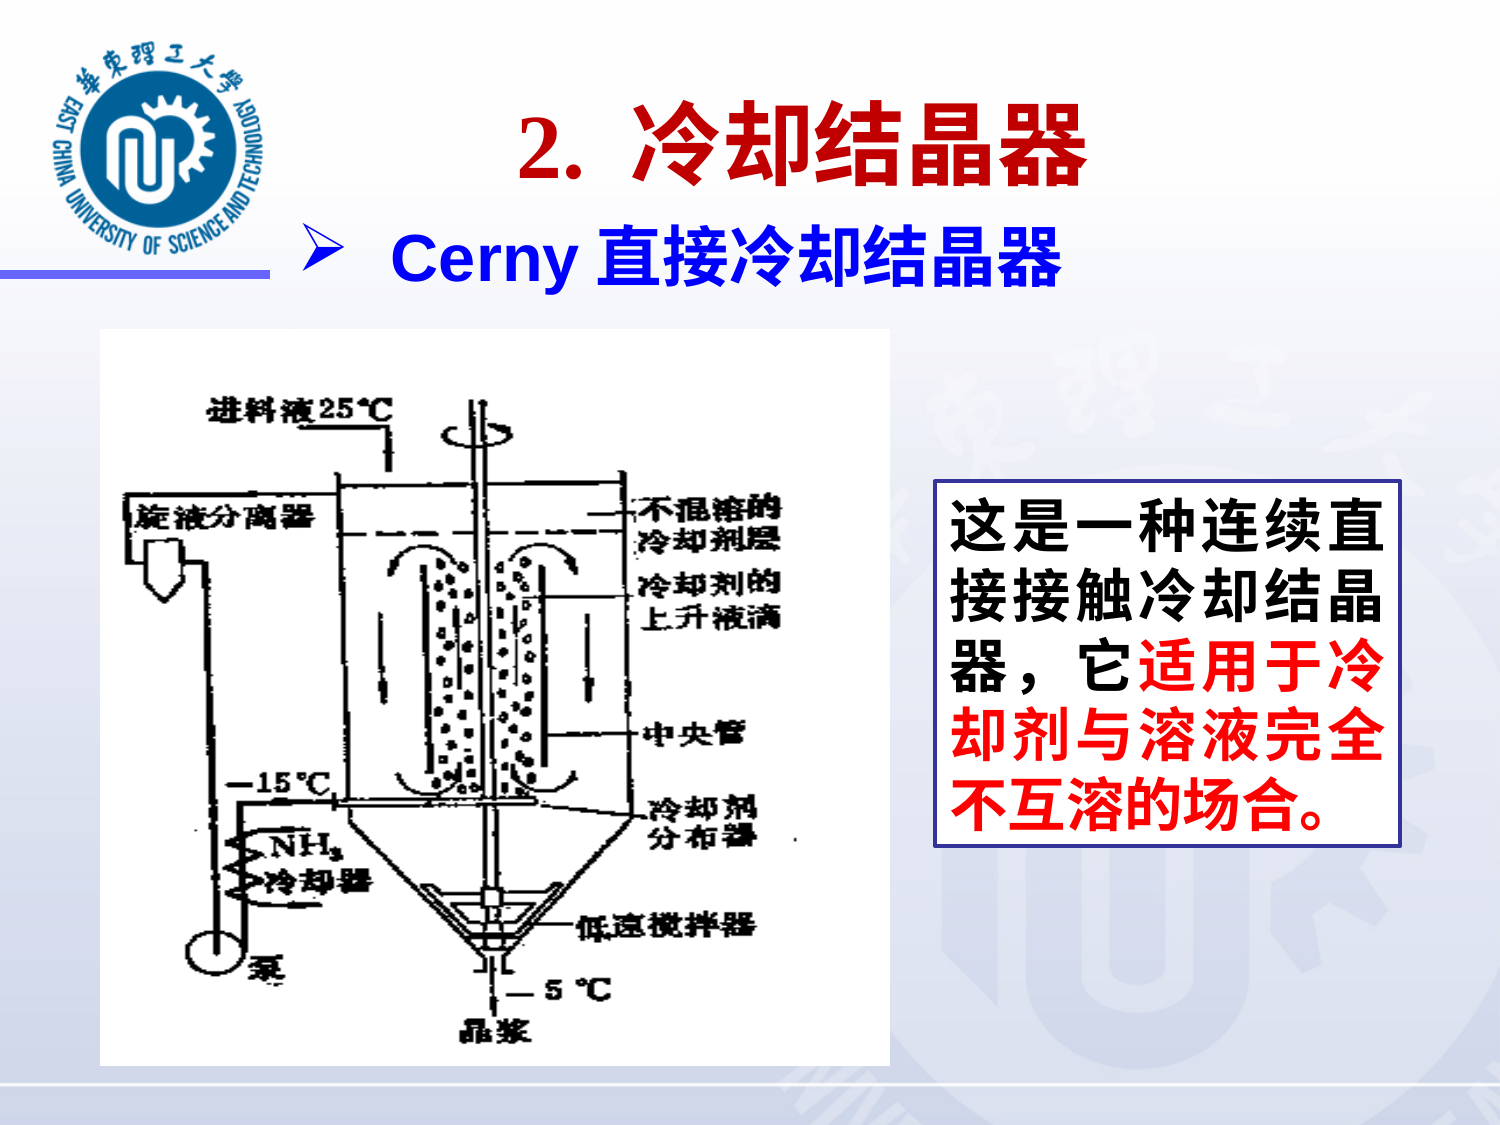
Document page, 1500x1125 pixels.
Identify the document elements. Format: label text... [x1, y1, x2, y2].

text_box 2. 冷却结晶器 [293, 79, 1290, 205]
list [100, 329, 890, 1066]
picture [0, 0, 1500, 1125]
text_box 这是一种连续直接接触冷却结晶器，它适用于冷却剂与溶液完全不互溶的场合。 [933, 479, 1402, 848]
text_box Cerny直接冷却结晶器 [282, 201, 1426, 309]
